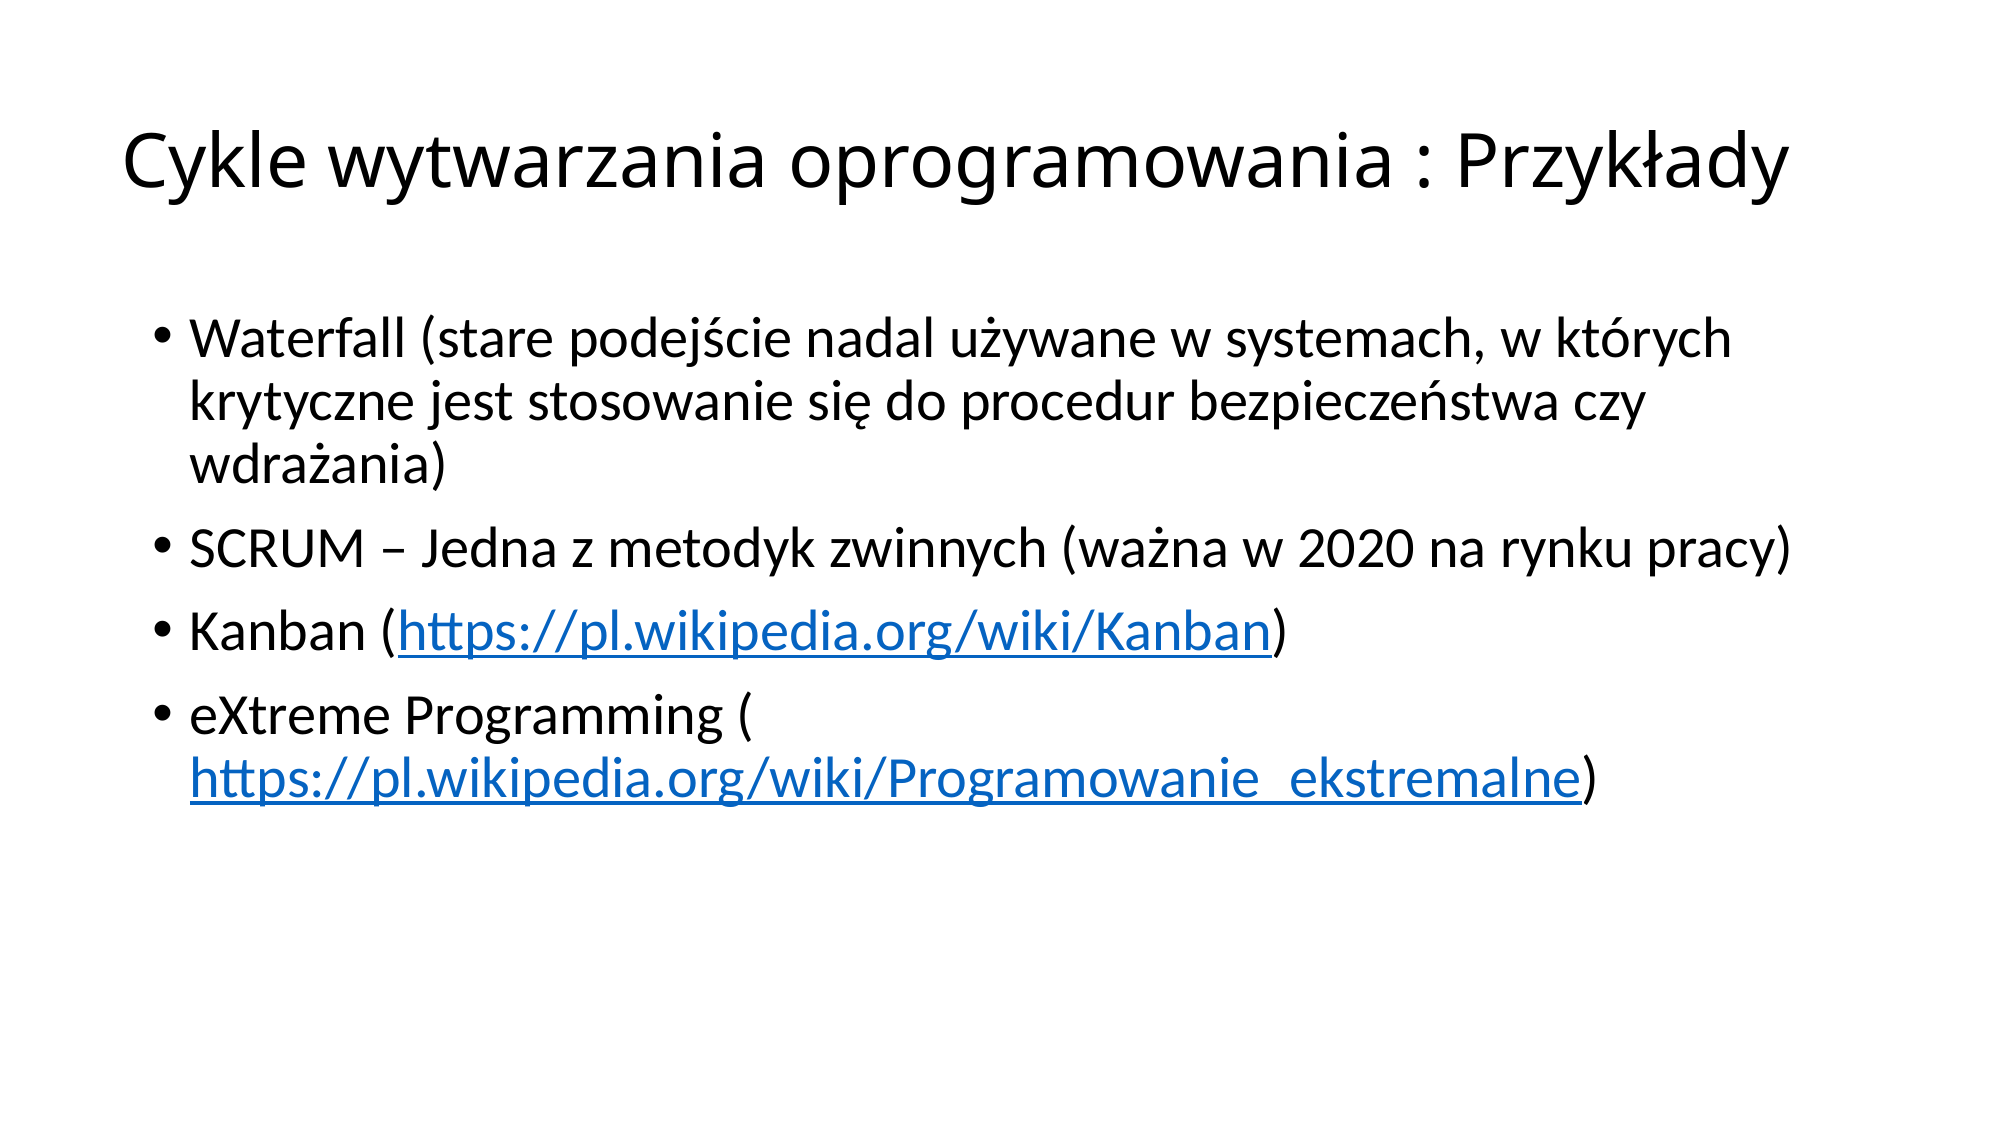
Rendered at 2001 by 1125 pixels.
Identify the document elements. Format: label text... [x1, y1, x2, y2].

title Cykle wytwarzania oprogramowania : Przykłady [106, 103, 1863, 225]
list Waterfall (stare podejście nadal używane w systemach, w których krytyczne jest stosowanie się do procedur bezpieczeństwa czy wdrażania) SCRUM – Jedna z metodyk zwinnych (ważna w 2020 na rynku pracy) Kanban (https://pl.wikipedia.org/wiki/Kanban) eXtreme Programming (https://pl.wikipedia.org/wiki/Programowanie_ekstremalne) [137, 299, 1863, 1014]
